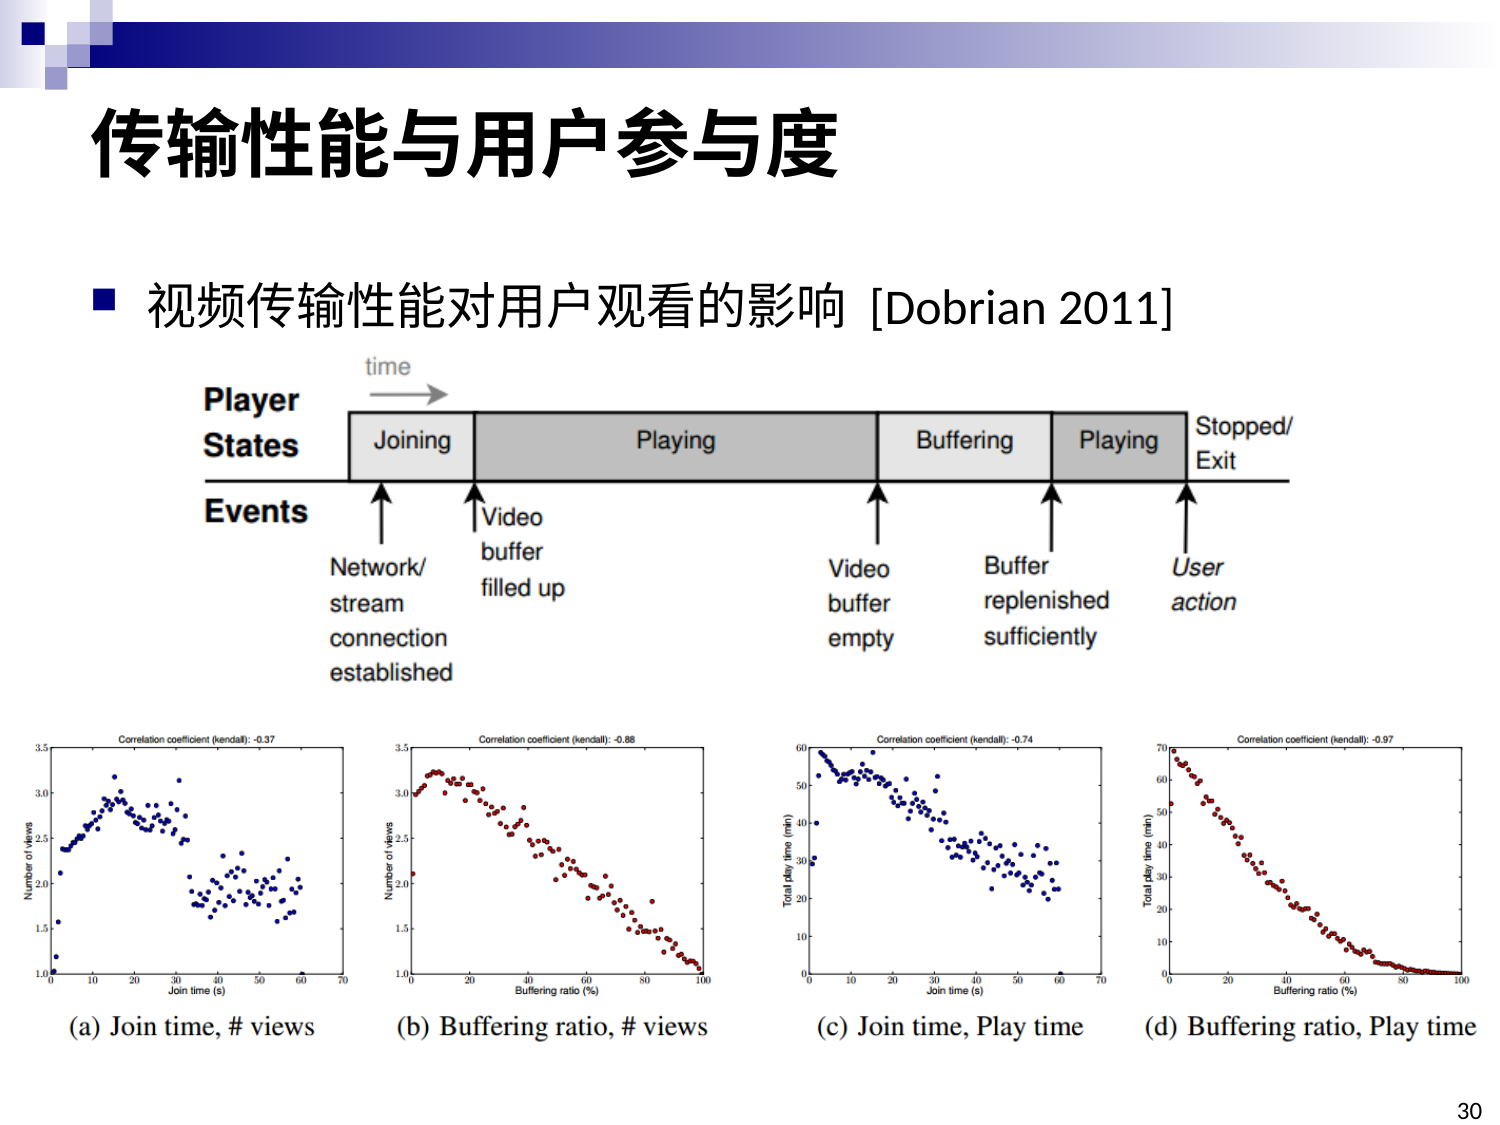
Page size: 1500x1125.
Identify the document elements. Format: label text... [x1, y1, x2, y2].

list 视频传输性能对用户观看的影响 [Dobrian 2011] [75, 237, 1425, 354]
title 传输性能与用户参与度 [75, 75, 1425, 209]
picture [16, 729, 1484, 1051]
slide_number 30 [1448, 1100, 1483, 1125]
picture [196, 353, 1304, 684]
